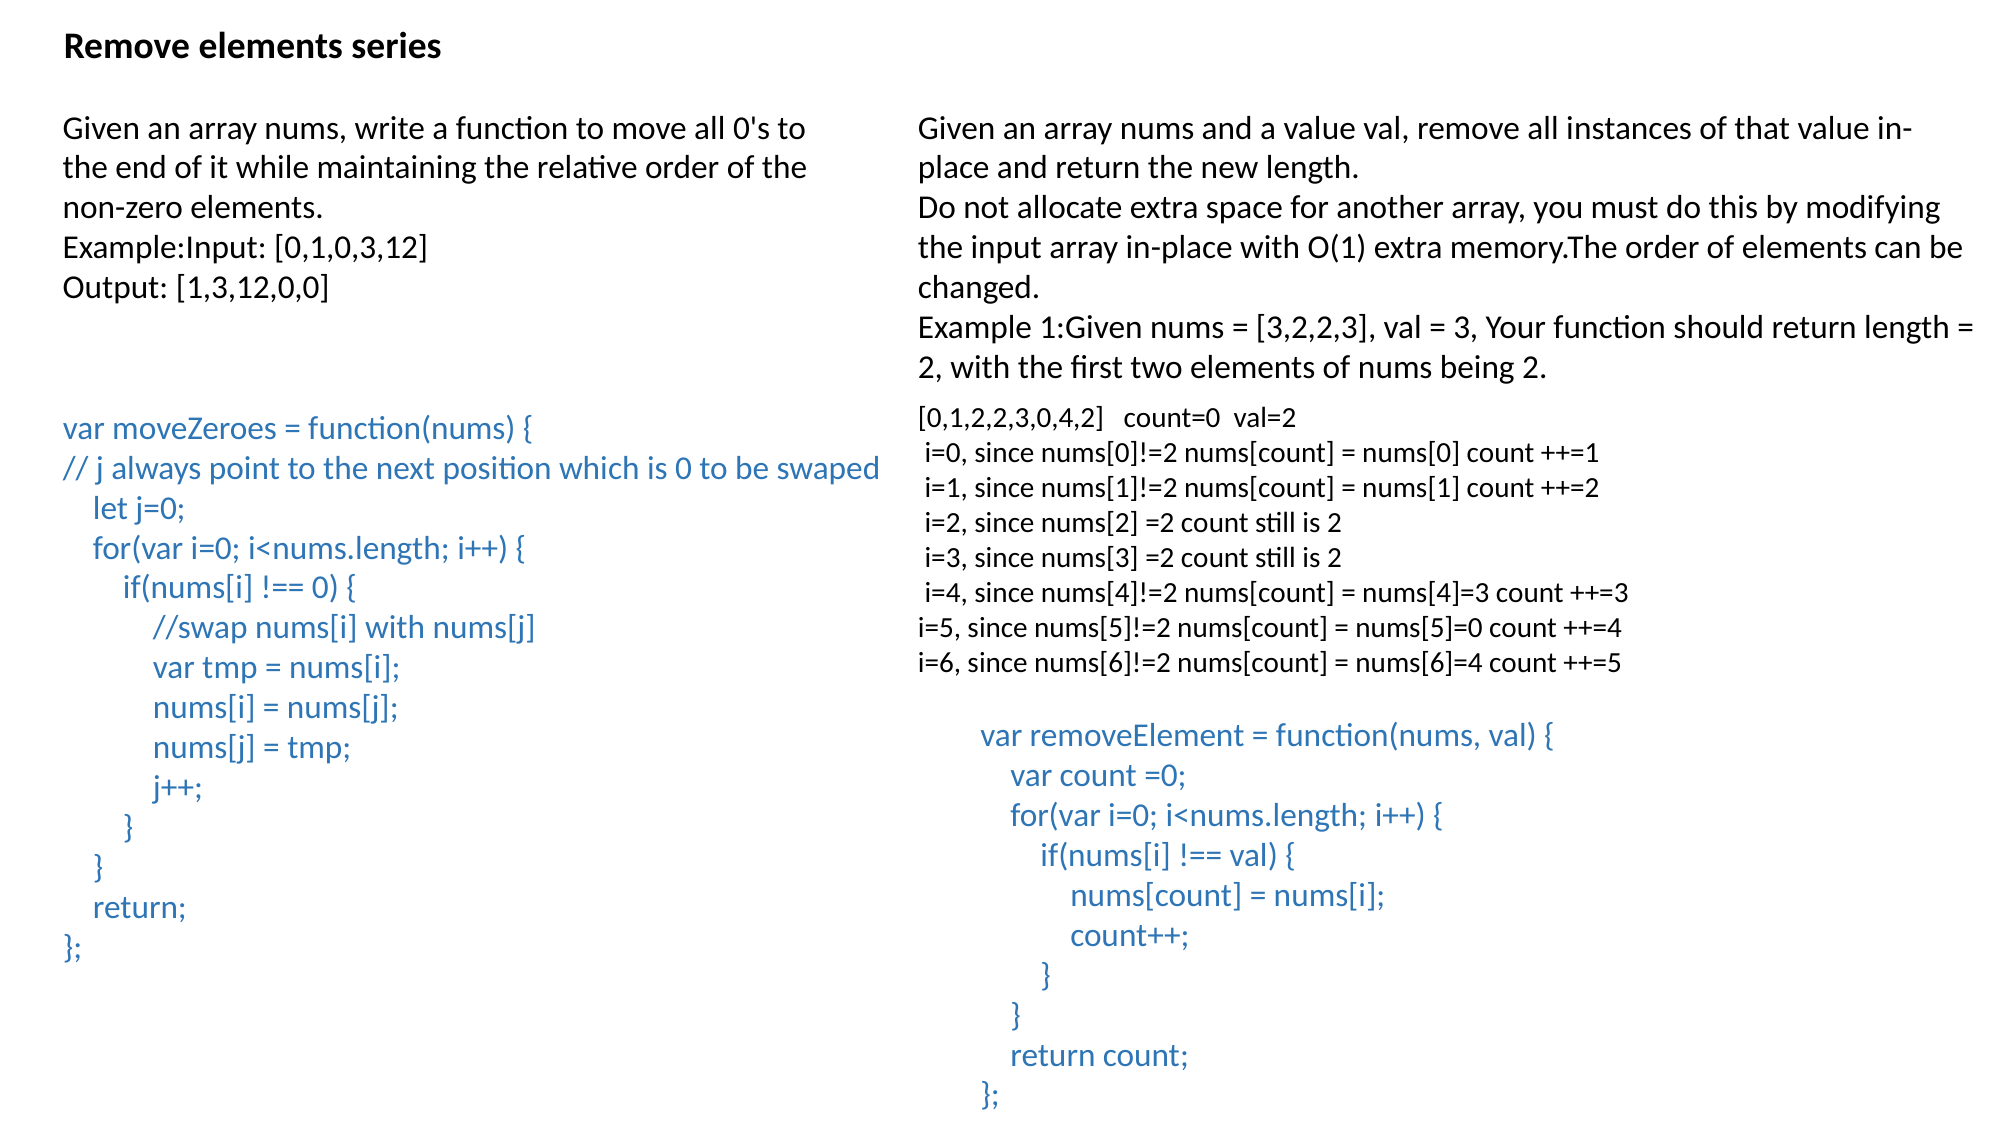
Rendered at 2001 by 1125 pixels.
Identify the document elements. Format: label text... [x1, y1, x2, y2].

text_box Given an array nums, write a function to move all 0's to the end of it while maintaining the relative order of the non-zero elements. Example:Input: [0,1,0,3,12] Output: [1,3,12,0,0] [48, 98, 836, 313]
text_box Remove elements series [48, 13, 458, 74]
text_box var removeElement = function(nums, val) { var count =0; for(var i=0; i<nums.length; i++) { if(nums[i] !== val) { nums[count] = nums[i]; count++; } } return count; }; [965, 705, 1966, 1120]
text_box [0,1,2,2,3,0,4,2] count=0 val=2 i=0, since nums[0]!=2 nums[count] = nums[0] count ++=1 i=1, since nums[1]!=2 nums[count] = nums[1] count ++=2 i=2, since nums[2] =2 count still is 2 i=3, since nums[3] =2 count still is 2 i=4, since nums[4]!=2 nums[count] = nums[4]=3 count ++=3 i=5, since nums[5]!=2 nums[count] = nums[5]=0 count ++=4 i=6, since nums[6]!=2 nums[count] = nums[6]=4 count ++=5 [903, 391, 2000, 686]
text_box Given an array nums and a value val, remove all instances of that value in-place and return the new length. Do not allocate extra space for another array, you must do this by modifying the input array in-place with O(1) extra memory.The order of elements can be changed. Example 1:Given nums = [3,2,2,3], val = 3, Your function should return length = 2, with the first two elements of nums being 2. [903, 98, 2000, 391]
text_box var moveZeroes = function(nums) { // j always point to the next position which is 0 to be swaped let j=0; for(var i=0; i<nums.length; i++) { if(nums[i] !== 0) { //swap nums[i] with nums[j] var tmp = nums[i]; nums[i] = nums[j]; nums[j] = tmp; j++; } } return; }; [48, 398, 1048, 973]
